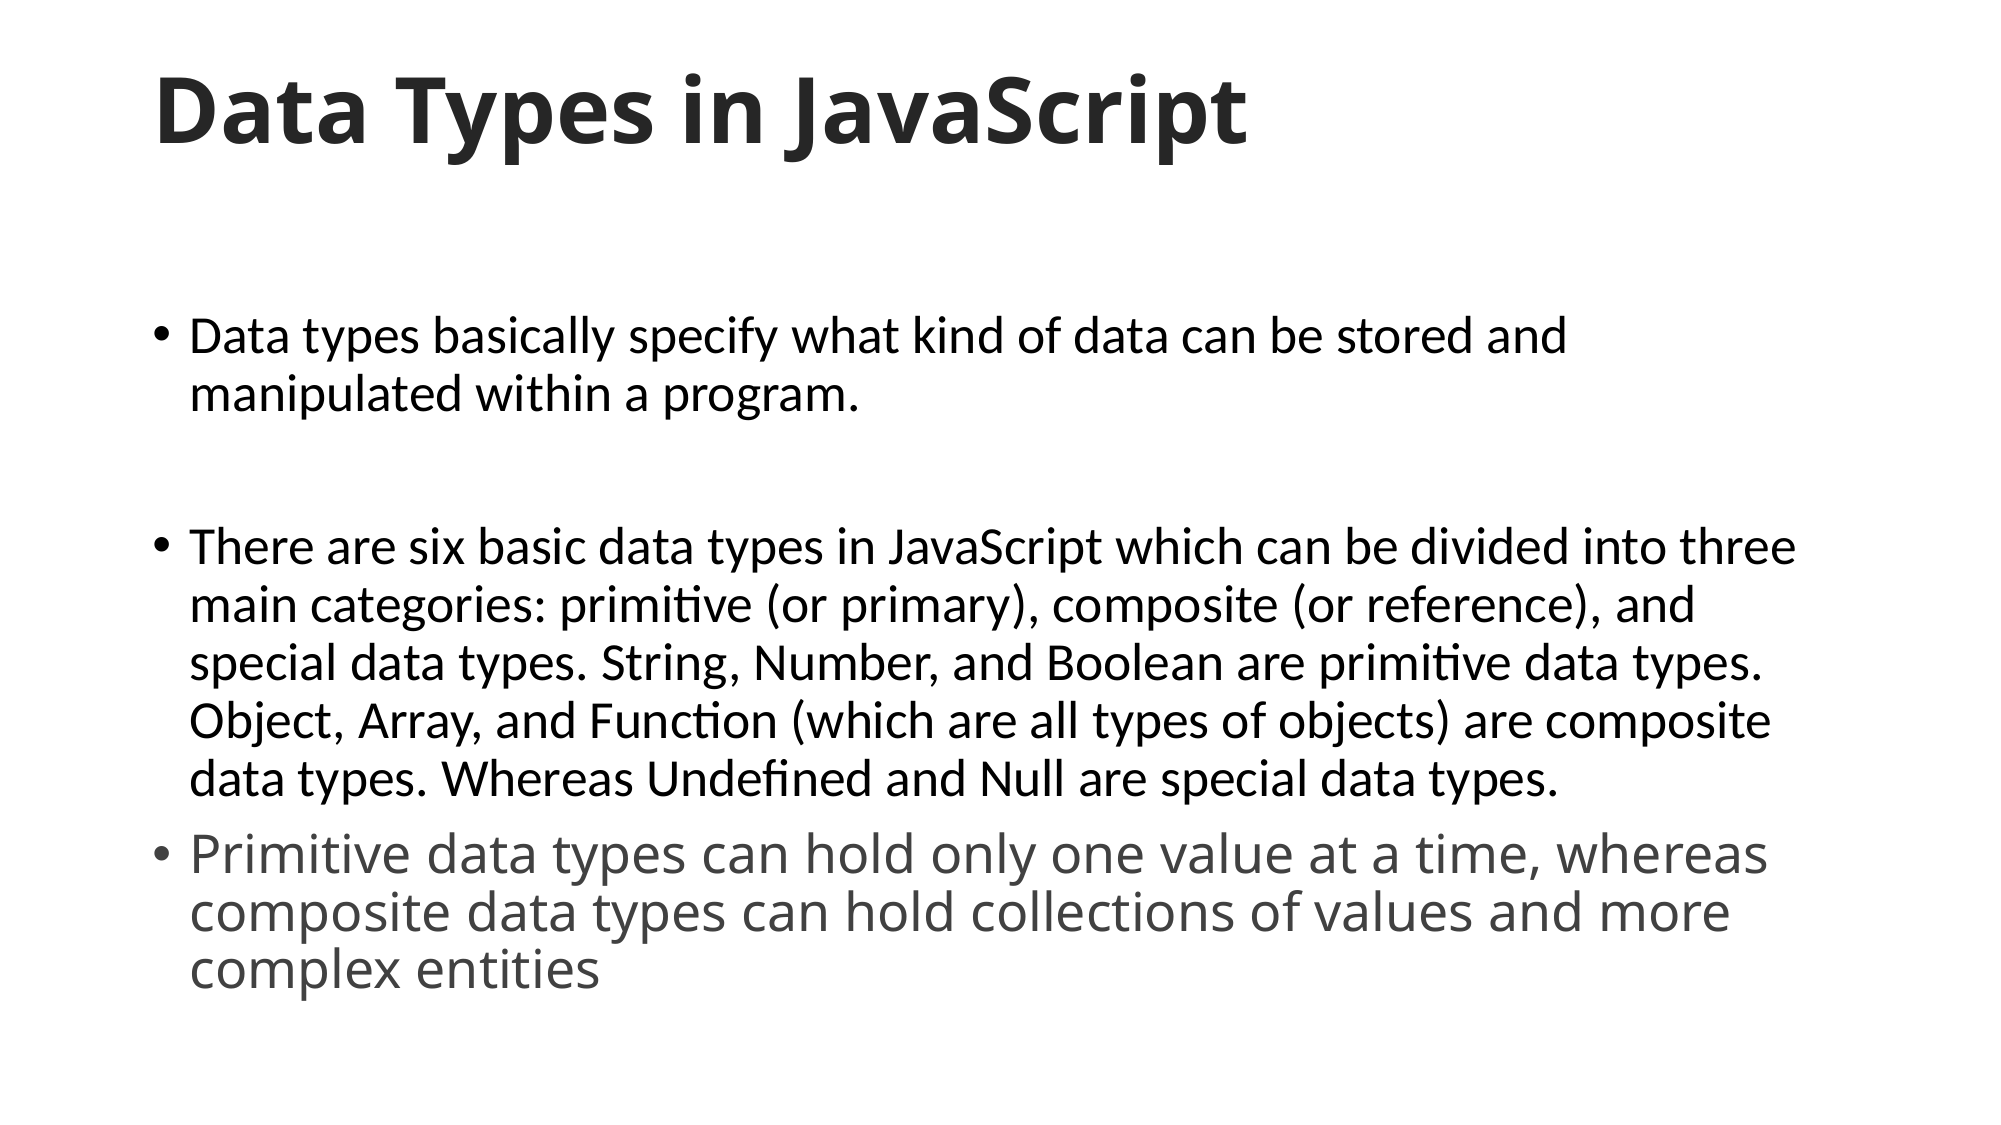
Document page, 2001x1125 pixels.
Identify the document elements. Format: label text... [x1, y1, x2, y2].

title Data Types in JavaScript [137, 59, 1863, 278]
list Data types basically specify what kind of data can be stored and manipulated within a program. There are six basic data types in JavaScript which can be divided into three main categories: primitive (or primary), composite (or reference), and special data types. String, Number, and Boolean are primitive data types. Object, Array, and Function (which are all types of objects) are composite data types. Whereas Undefined and Null are special data types. Primitive data types can hold only one value at a time, whereas composite data types can hold collections of values and more complex entities [137, 299, 1863, 1014]
